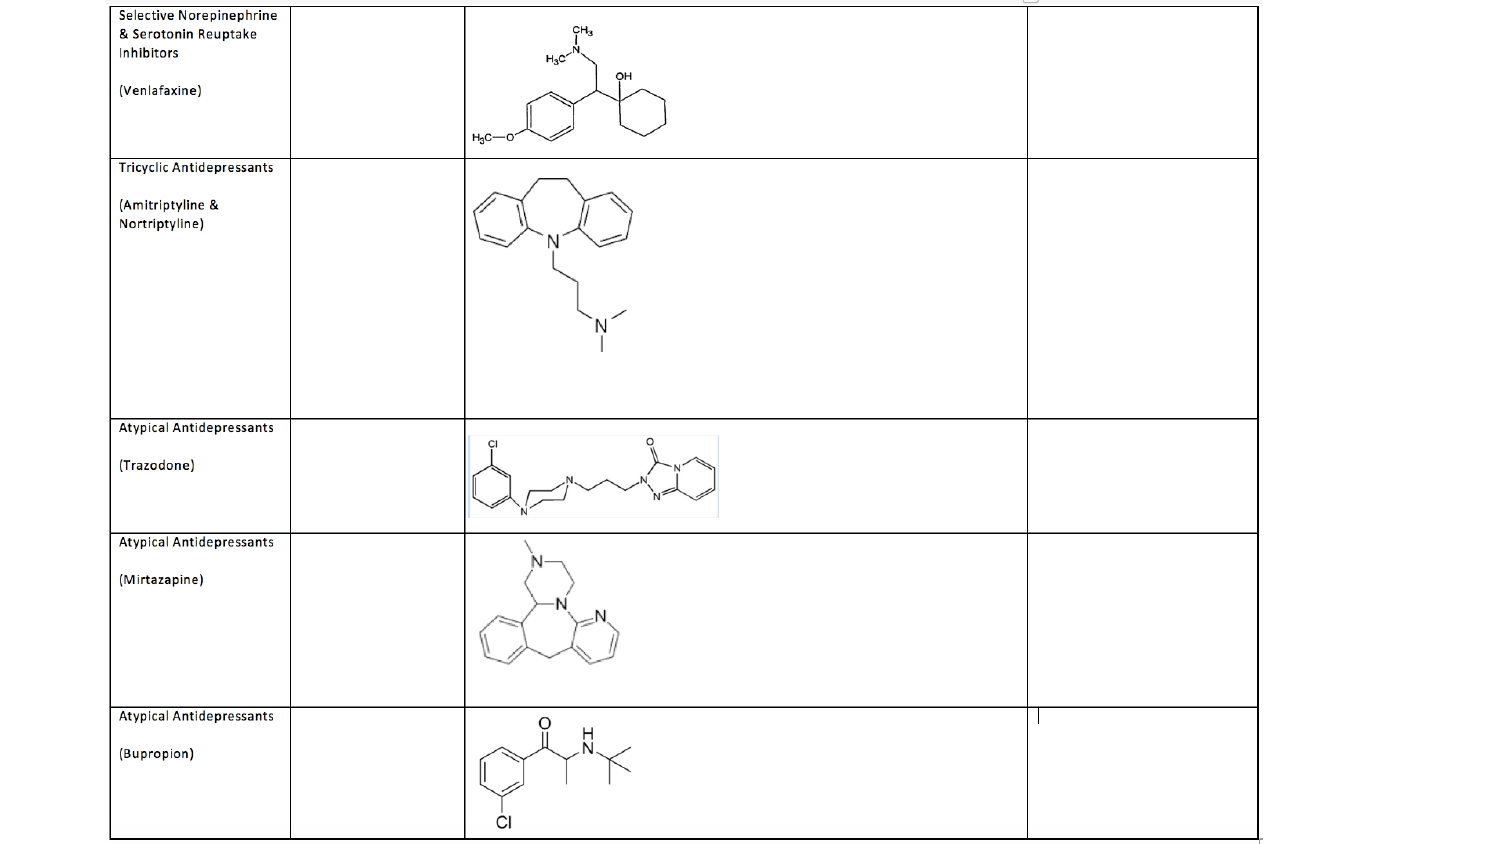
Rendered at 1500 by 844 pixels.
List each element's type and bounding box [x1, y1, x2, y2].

picture [106, 0, 1263, 844]
